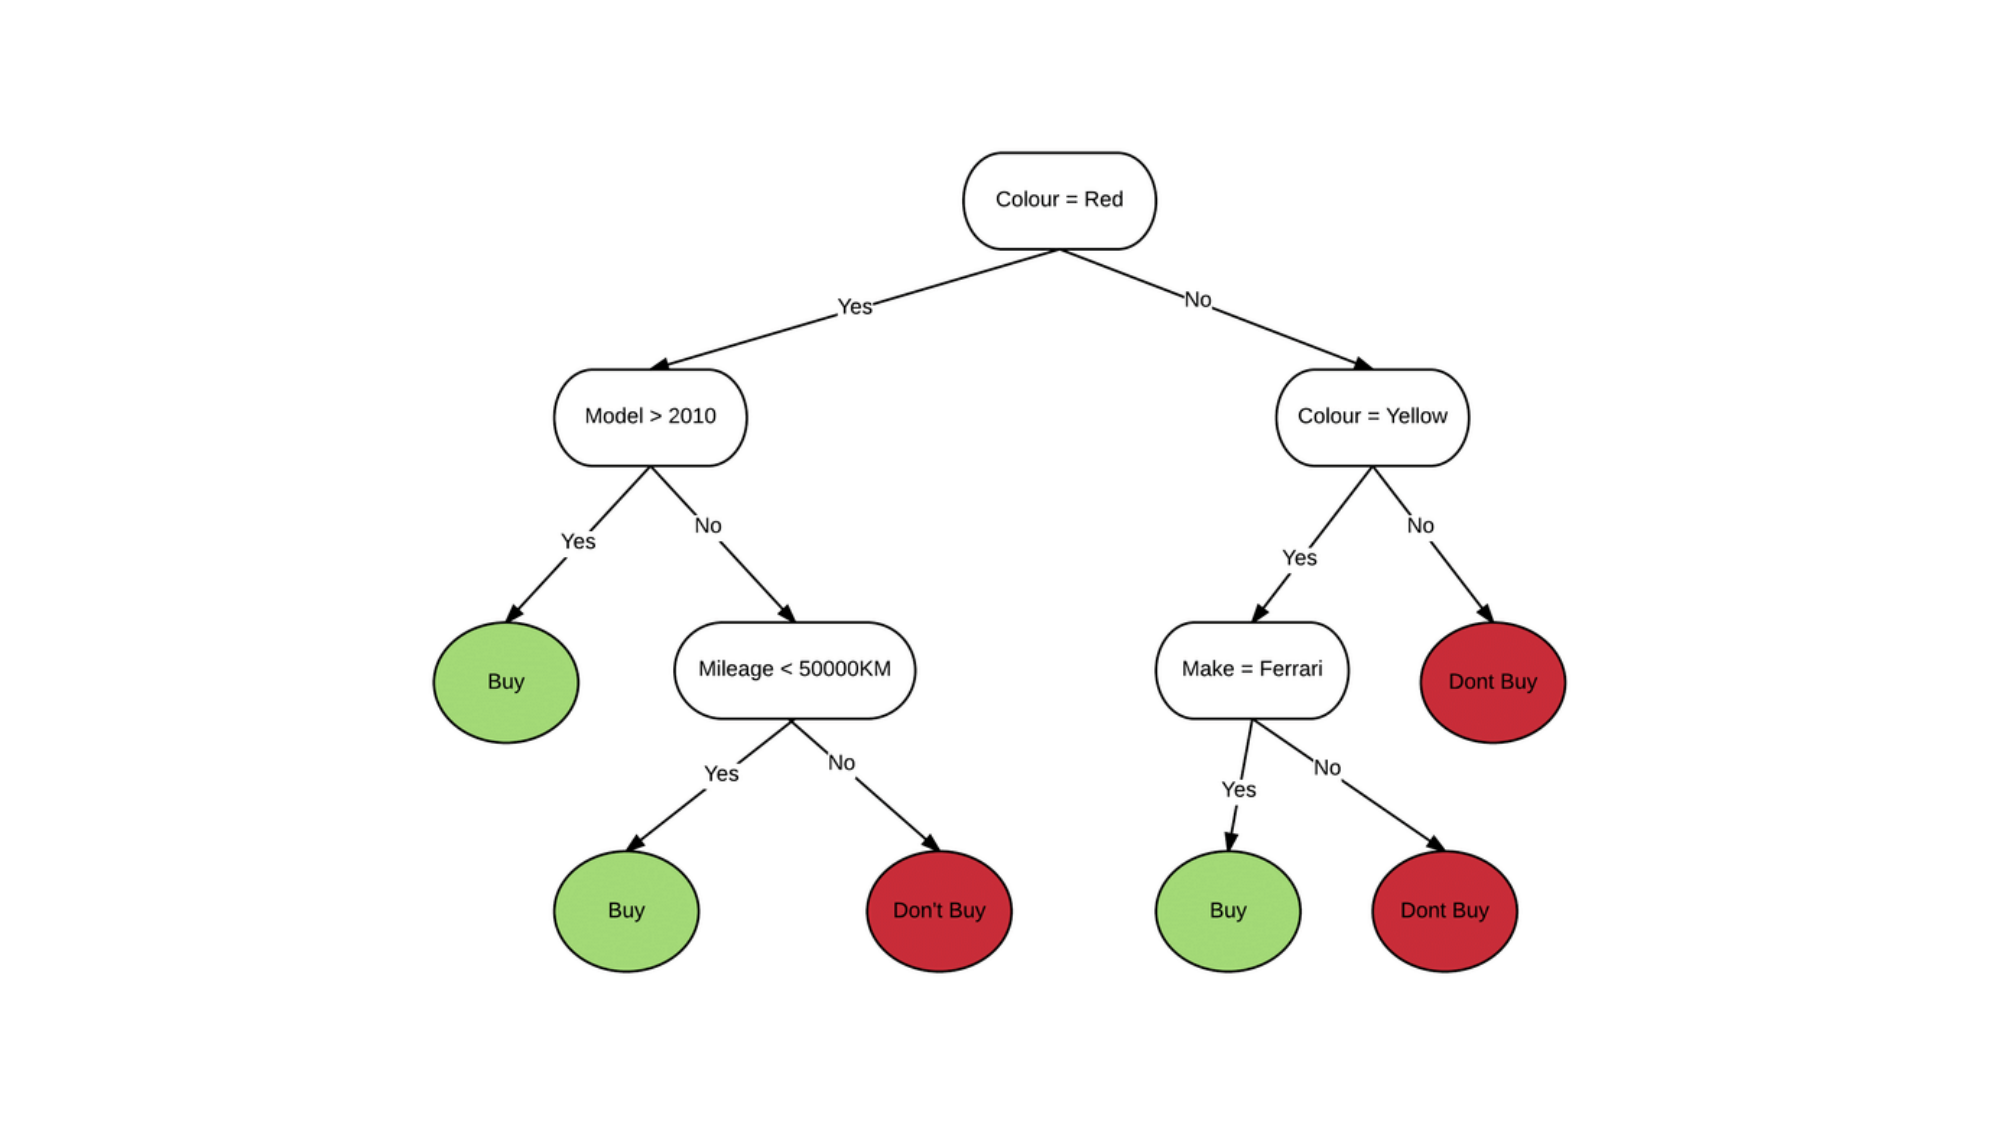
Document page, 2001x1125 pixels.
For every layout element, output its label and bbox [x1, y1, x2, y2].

list [386, 105, 1614, 1020]
